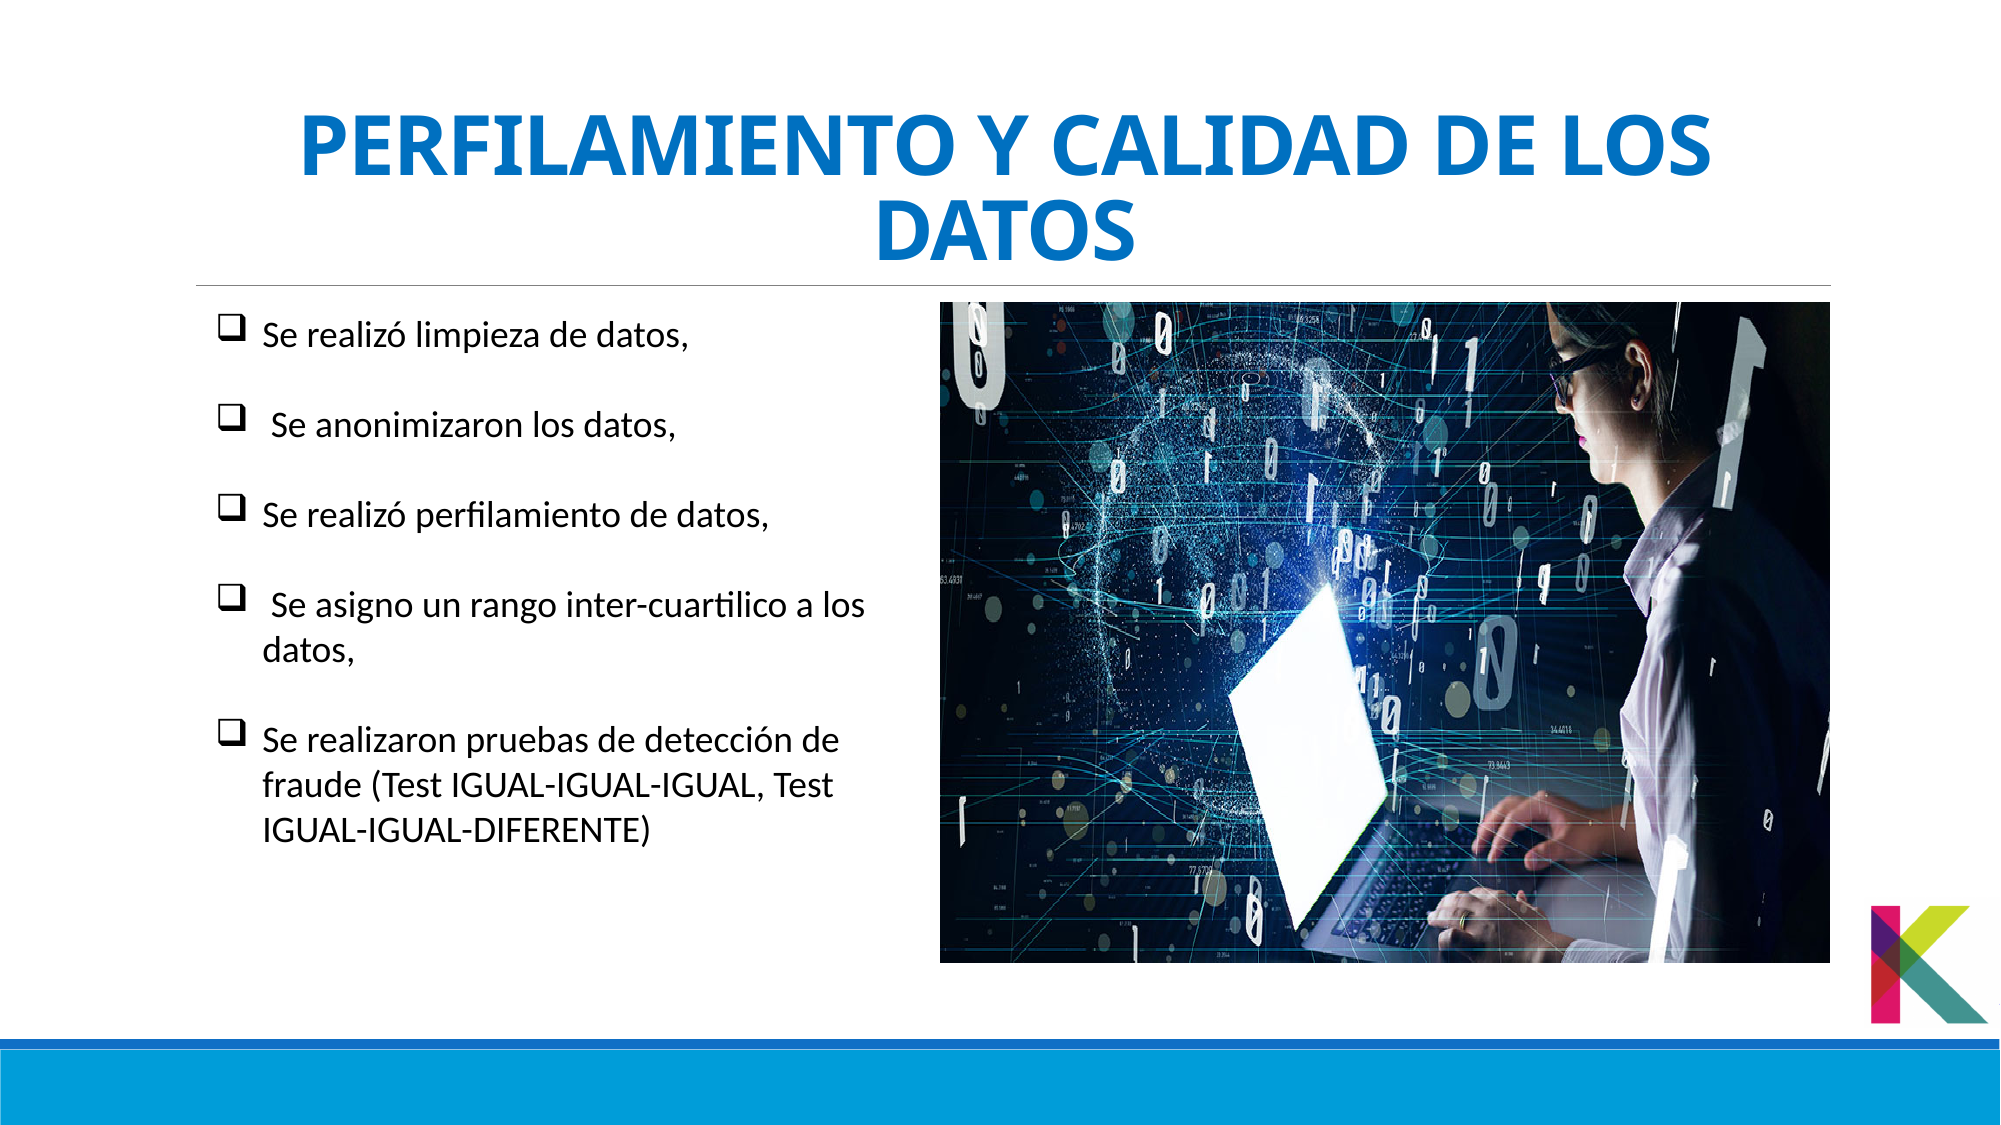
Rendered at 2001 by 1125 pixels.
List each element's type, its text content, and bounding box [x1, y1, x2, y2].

text_box Se realizó limpieza de datos, Se anonimizaron los datos, Se realizó perfilamiento de datos, Se asigno un rango inter-cuartilico a los datos, Se realizaron pruebas de detección de fraude (Test IGUAL-IGUAL-IGUAL, Test IGUAL-IGUAL-DIFERENTE) [200, 302, 886, 858]
title PERFILAMIENTO Y CALIDAD DE LOS DATOS [180, 47, 1830, 285]
picture [1863, 896, 2000, 1029]
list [940, 302, 1831, 964]
